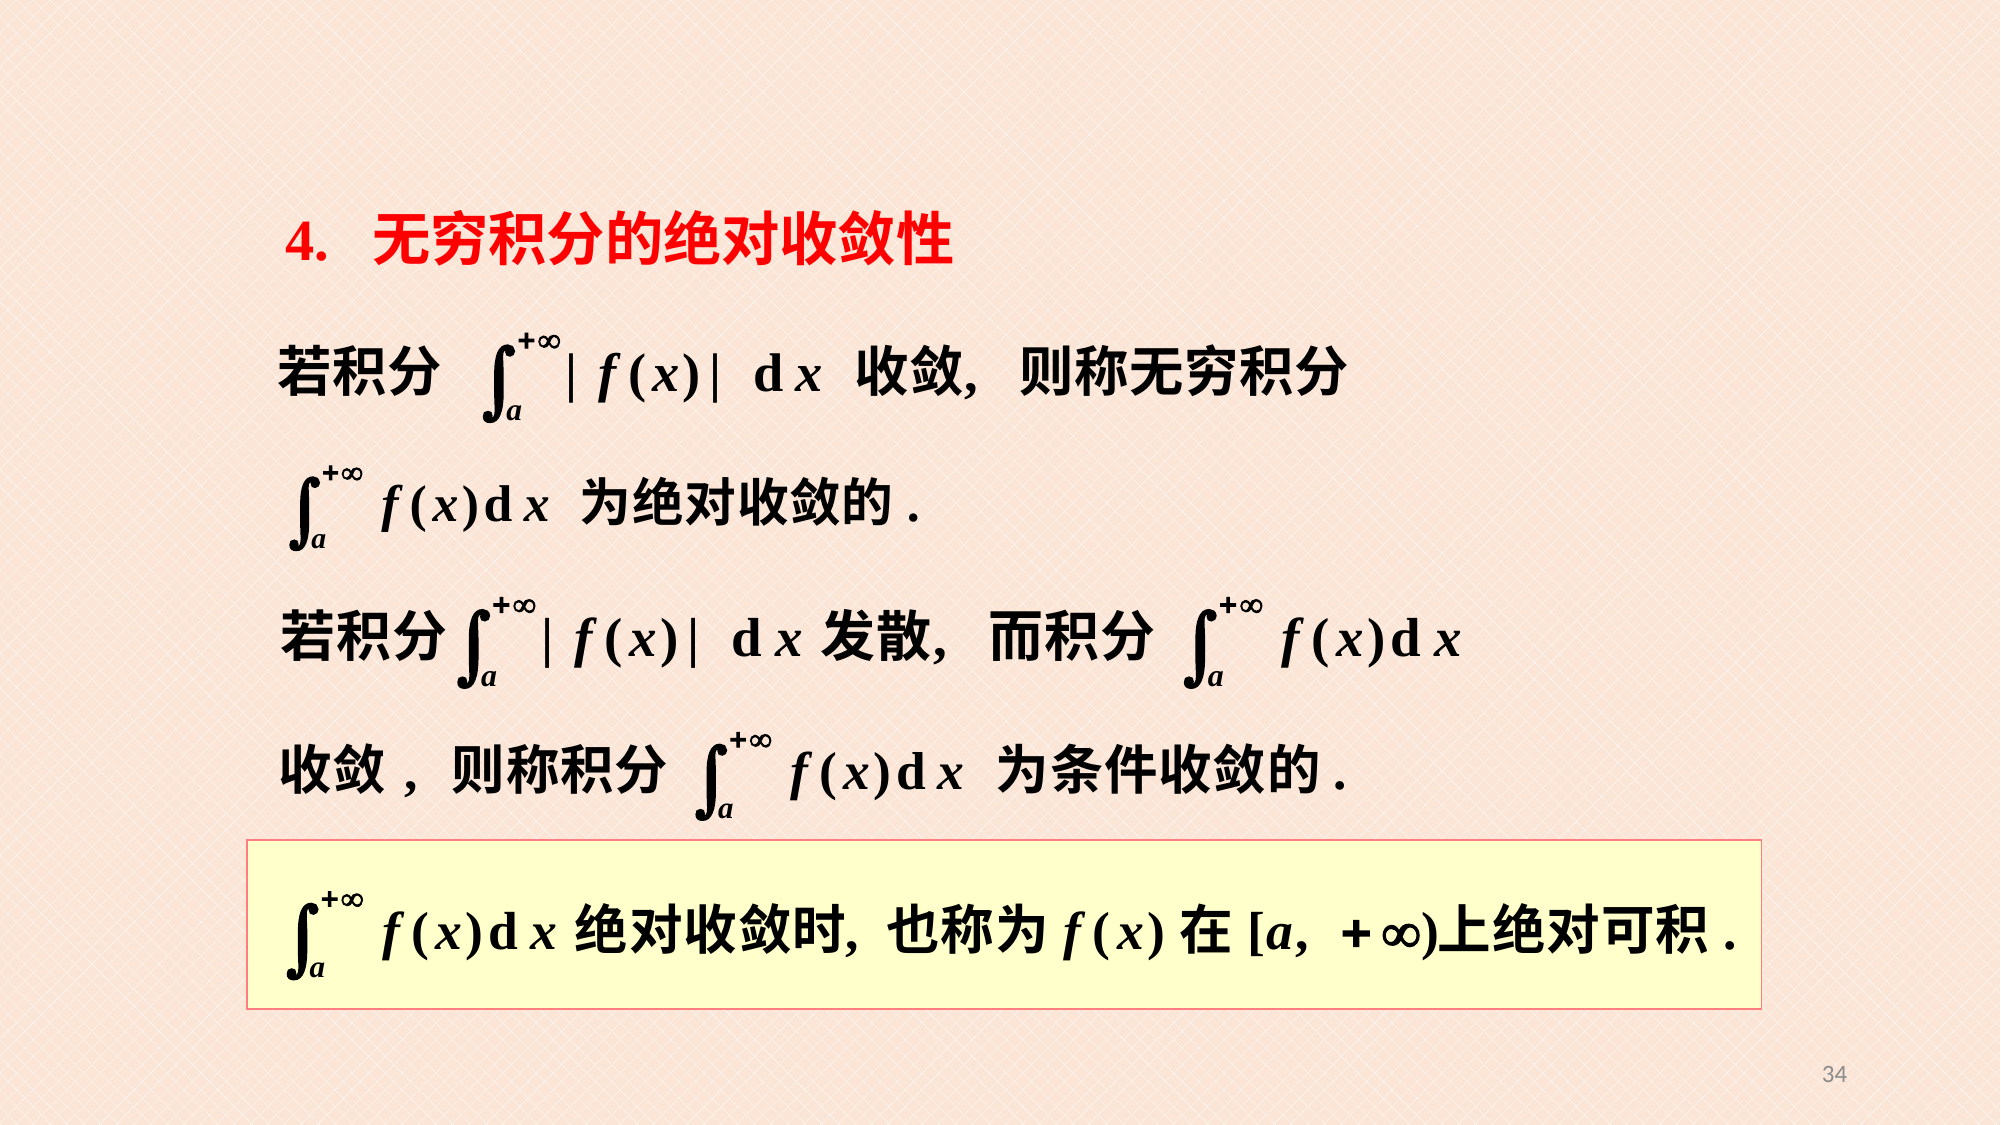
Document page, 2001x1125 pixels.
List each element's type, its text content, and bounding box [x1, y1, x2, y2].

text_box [270, 314, 1388, 432]
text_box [273, 447, 958, 560]
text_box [273, 578, 1505, 698]
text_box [246, 839, 1762, 1009]
slide_number 34 [1412, 1042, 1863, 1103]
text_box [273, 714, 1387, 830]
text_box 4. 无穷积分的绝对收敛性 [270, 194, 991, 280]
